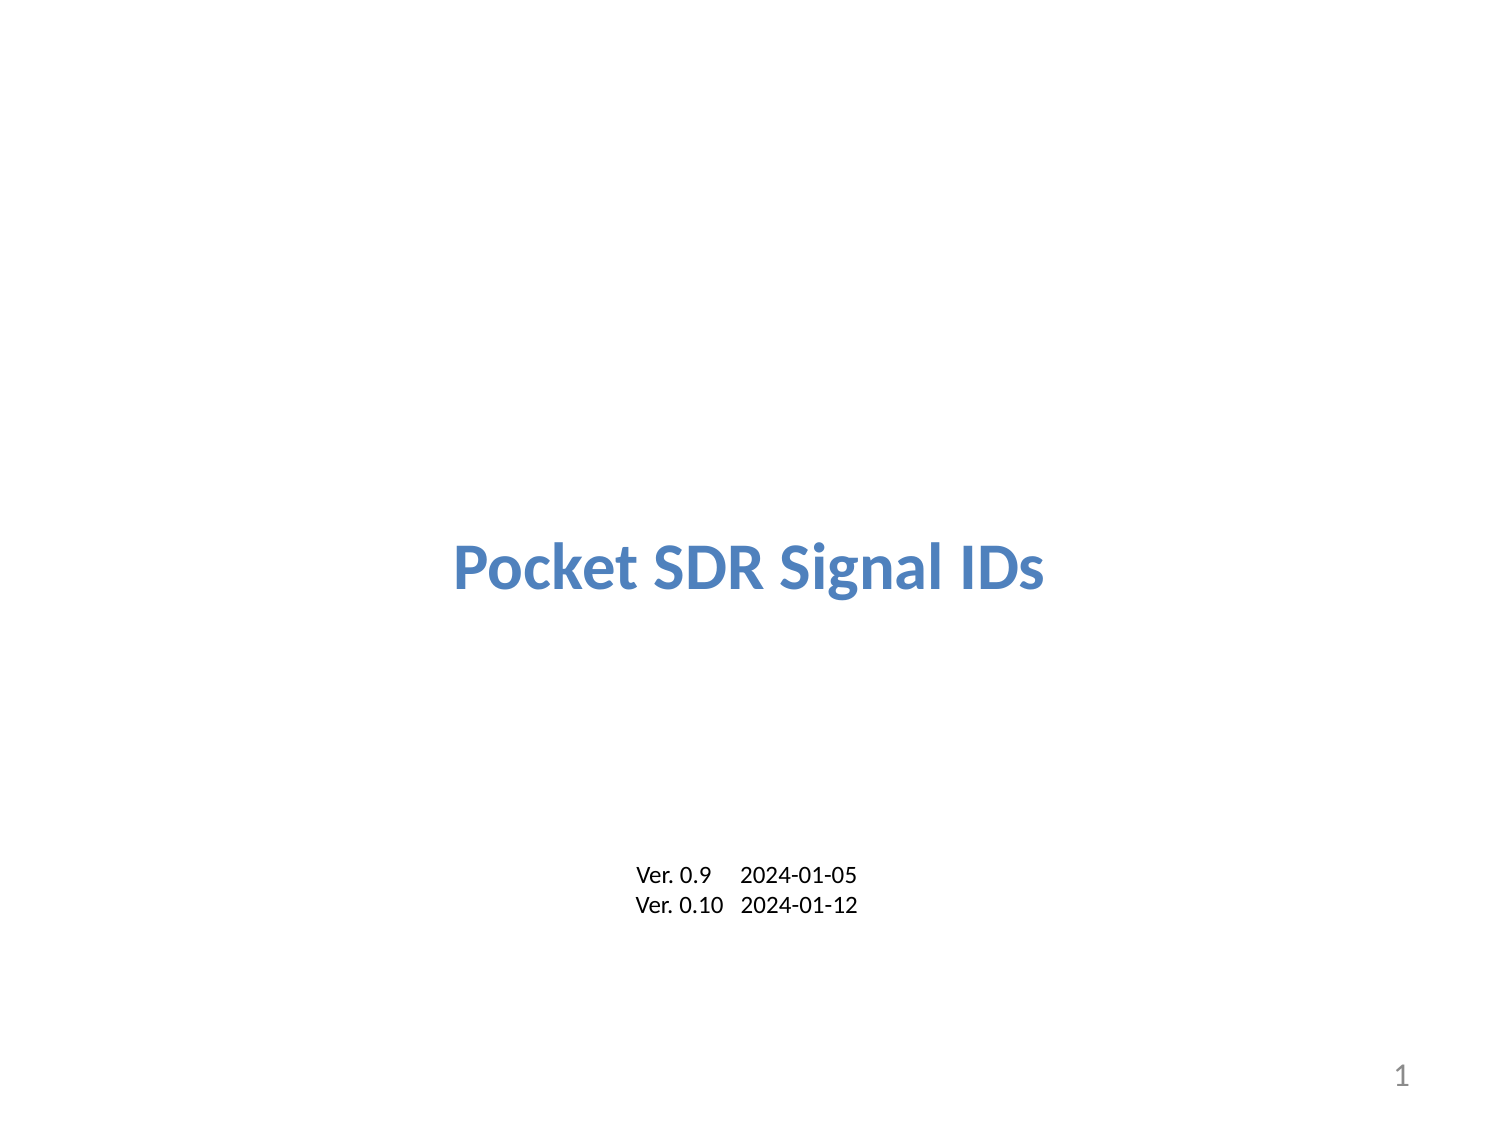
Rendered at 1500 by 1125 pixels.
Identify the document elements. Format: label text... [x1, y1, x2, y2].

slide_number 1 [1074, 1042, 1425, 1103]
text_box Ver. 0.9 2024-01-05 Ver. 0.10 2024-01-12 [561, 857, 934, 919]
list Pocket SDR Signal IDs [74, 191, 1426, 934]
